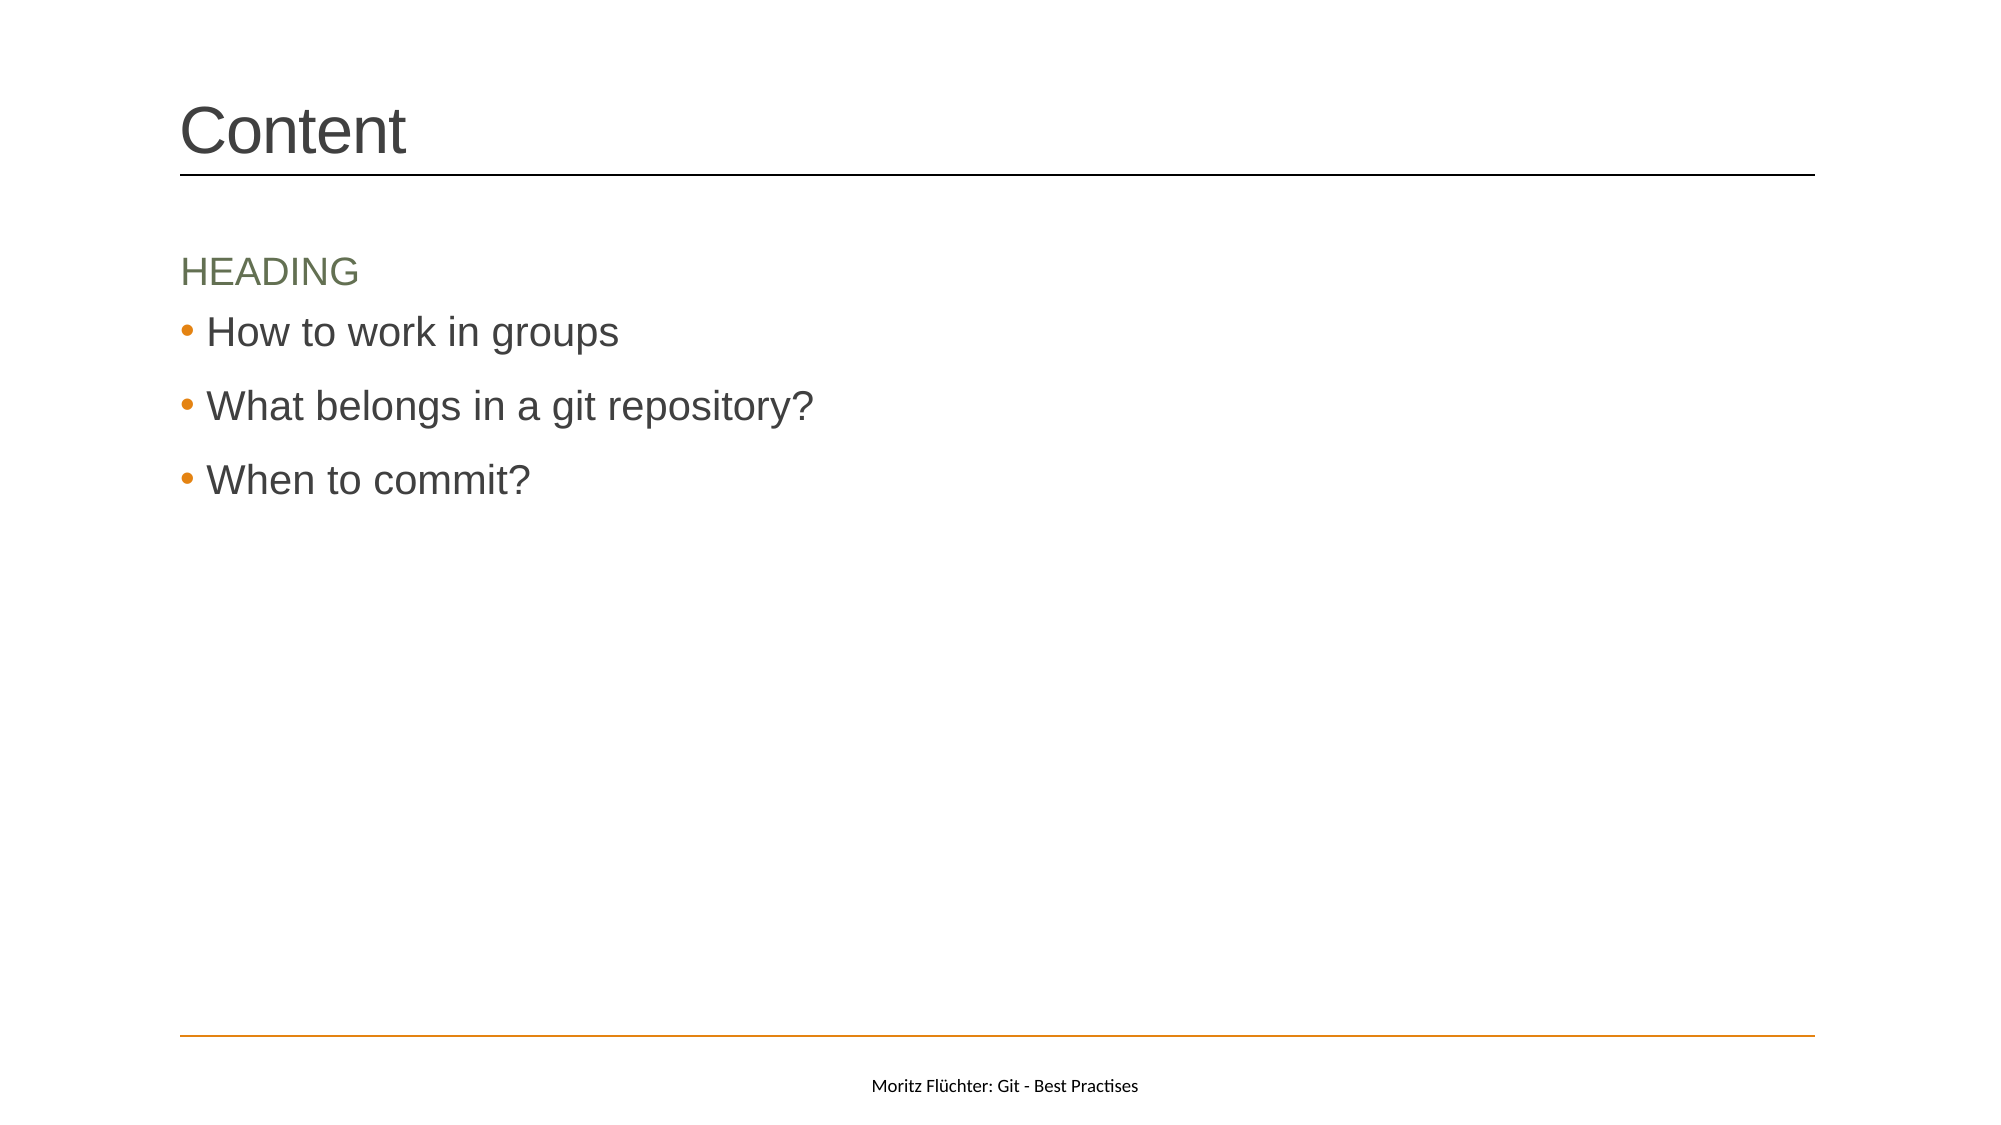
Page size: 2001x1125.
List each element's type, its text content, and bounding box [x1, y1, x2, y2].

title Content [164, 59, 1800, 175]
text_box HEADING [165, 212, 1781, 333]
footer Moritz Flüchter: Git - Best Practises [609, 1054, 1401, 1115]
list How to work in groups What belongs in a git repository? When to commit? [180, 302, 1815, 963]
